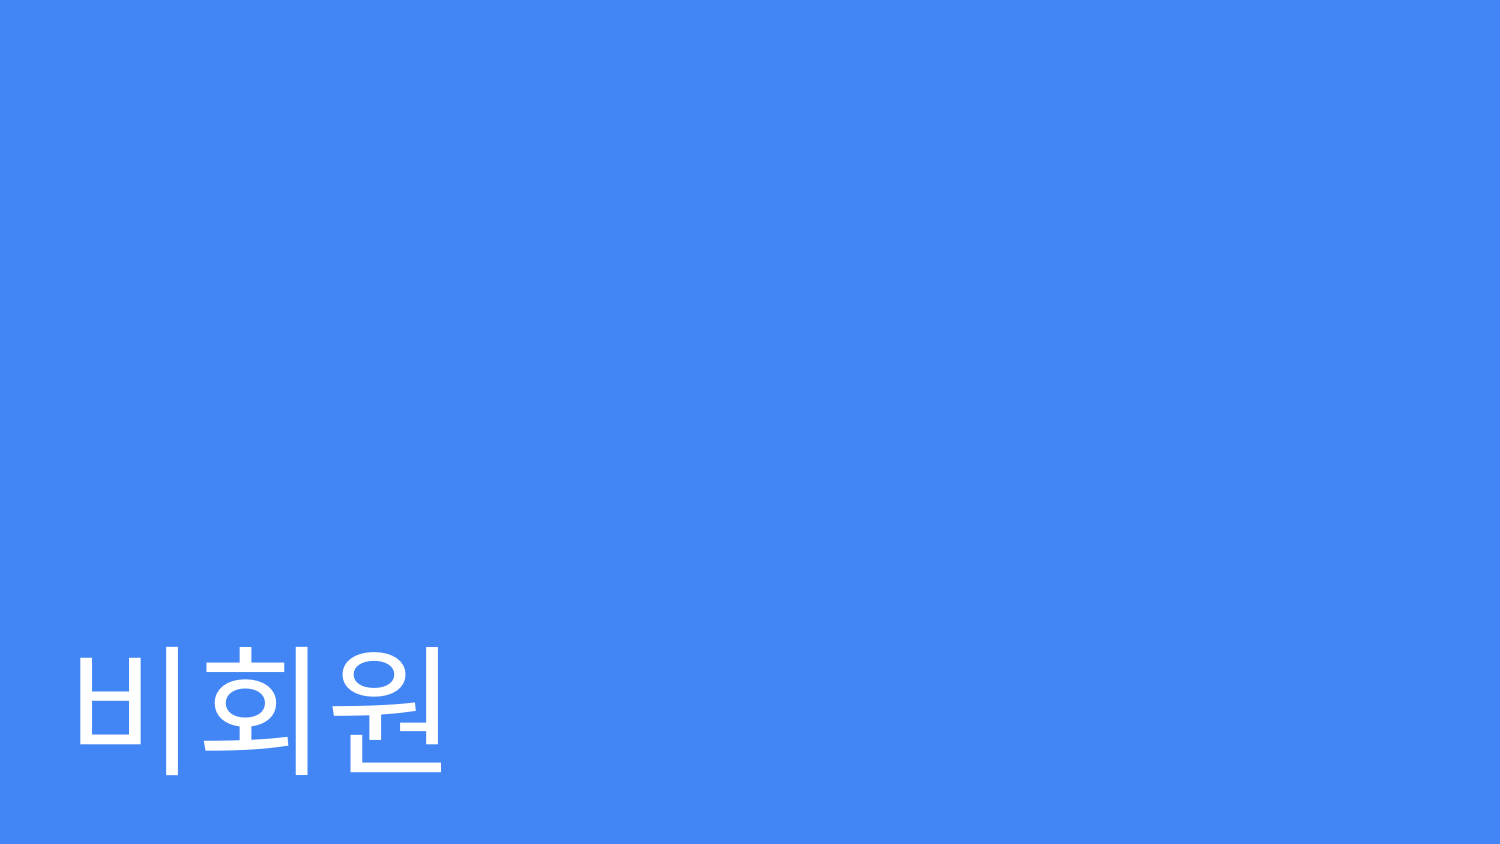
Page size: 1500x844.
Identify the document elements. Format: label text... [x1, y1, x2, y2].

title 비회원 [51, 406, 1383, 809]
